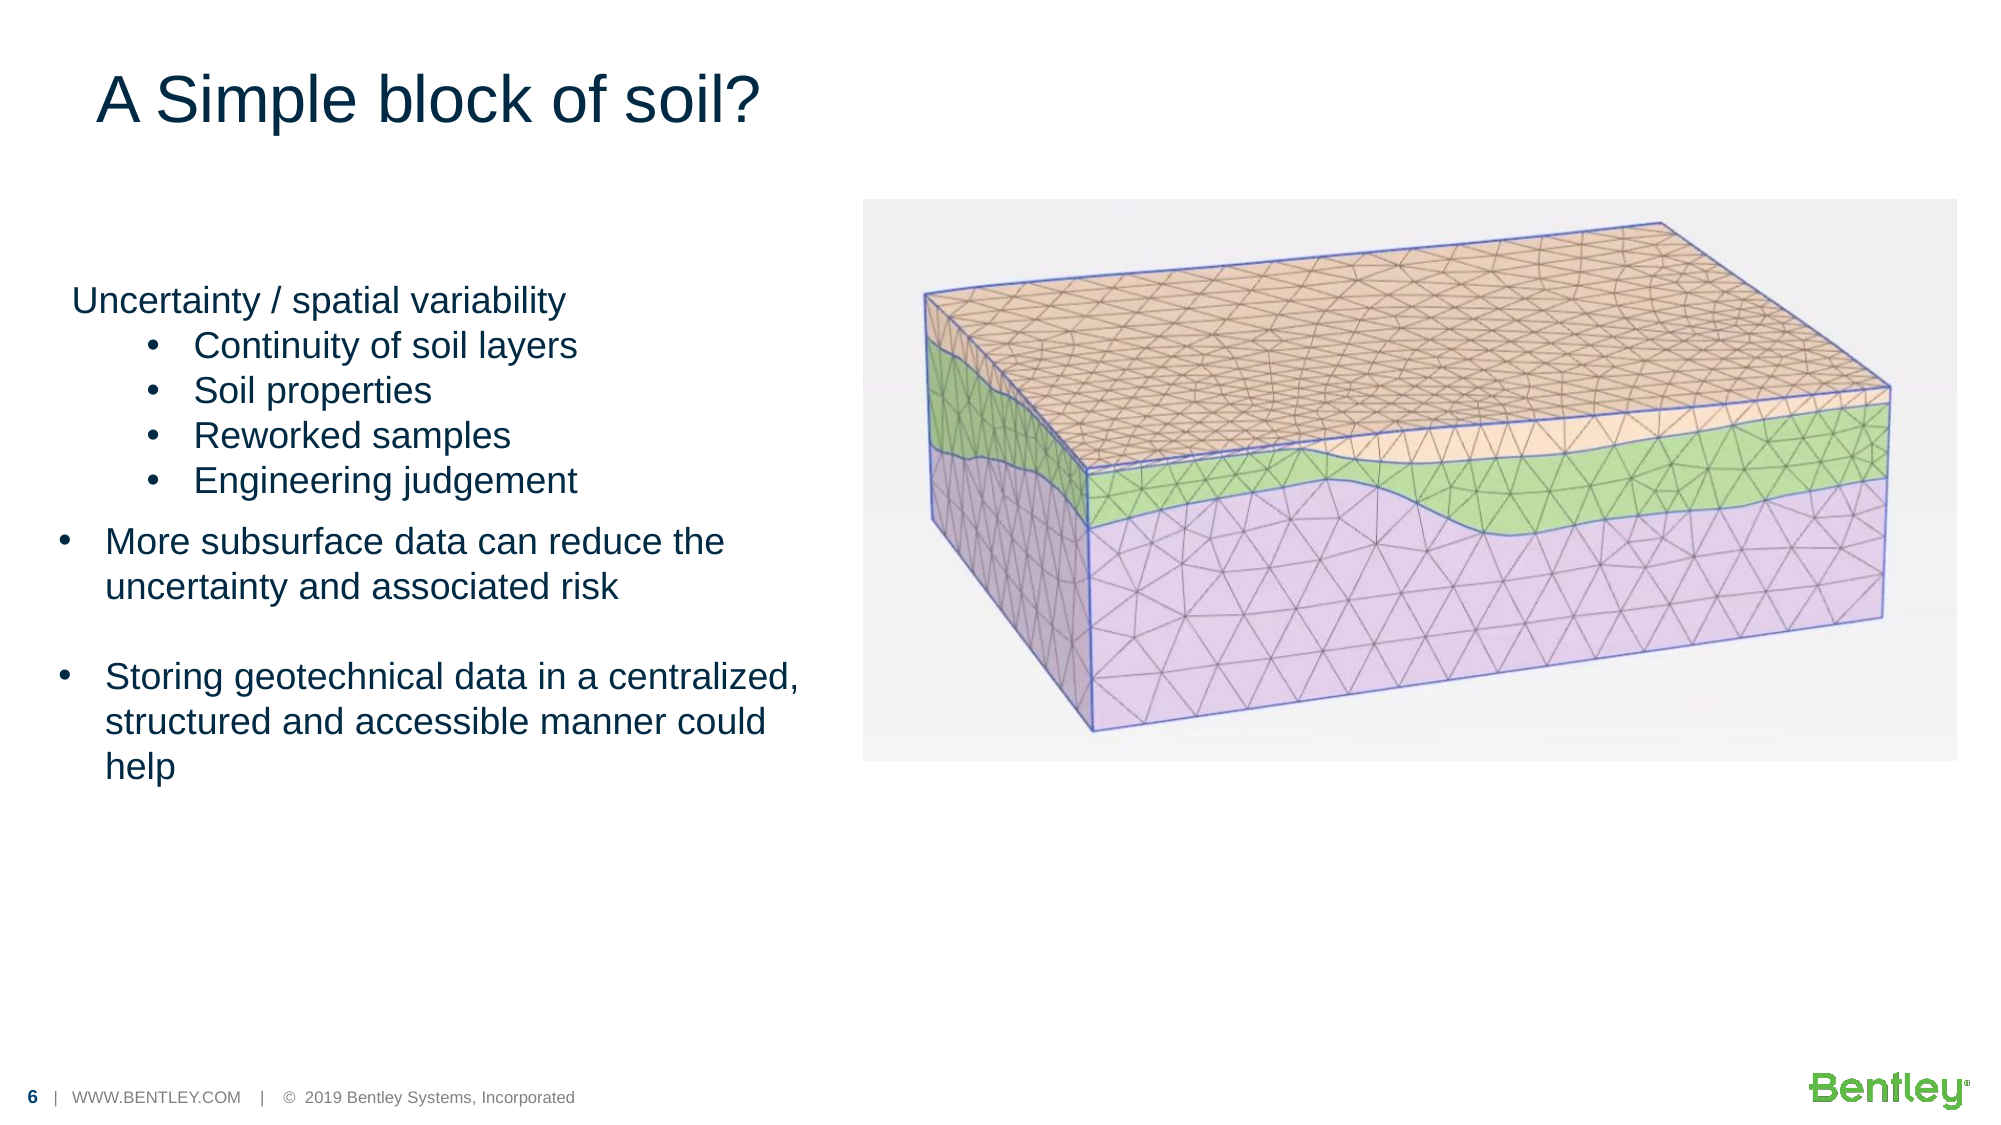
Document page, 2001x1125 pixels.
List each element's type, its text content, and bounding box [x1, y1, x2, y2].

picture [1809, 1072, 1970, 1110]
title A Simple block of soil? [81, 38, 1914, 164]
text_box More subsurface data can reduce the uncertainty and associated risk Storing geotechnical data in a centralized, structured and accessible manner could help [43, 509, 823, 795]
text_box Uncertainty / spatial variability Continuity of soil layers Soil properties Reworked samples Engineering judgement [56, 269, 837, 509]
picture [863, 199, 1957, 761]
